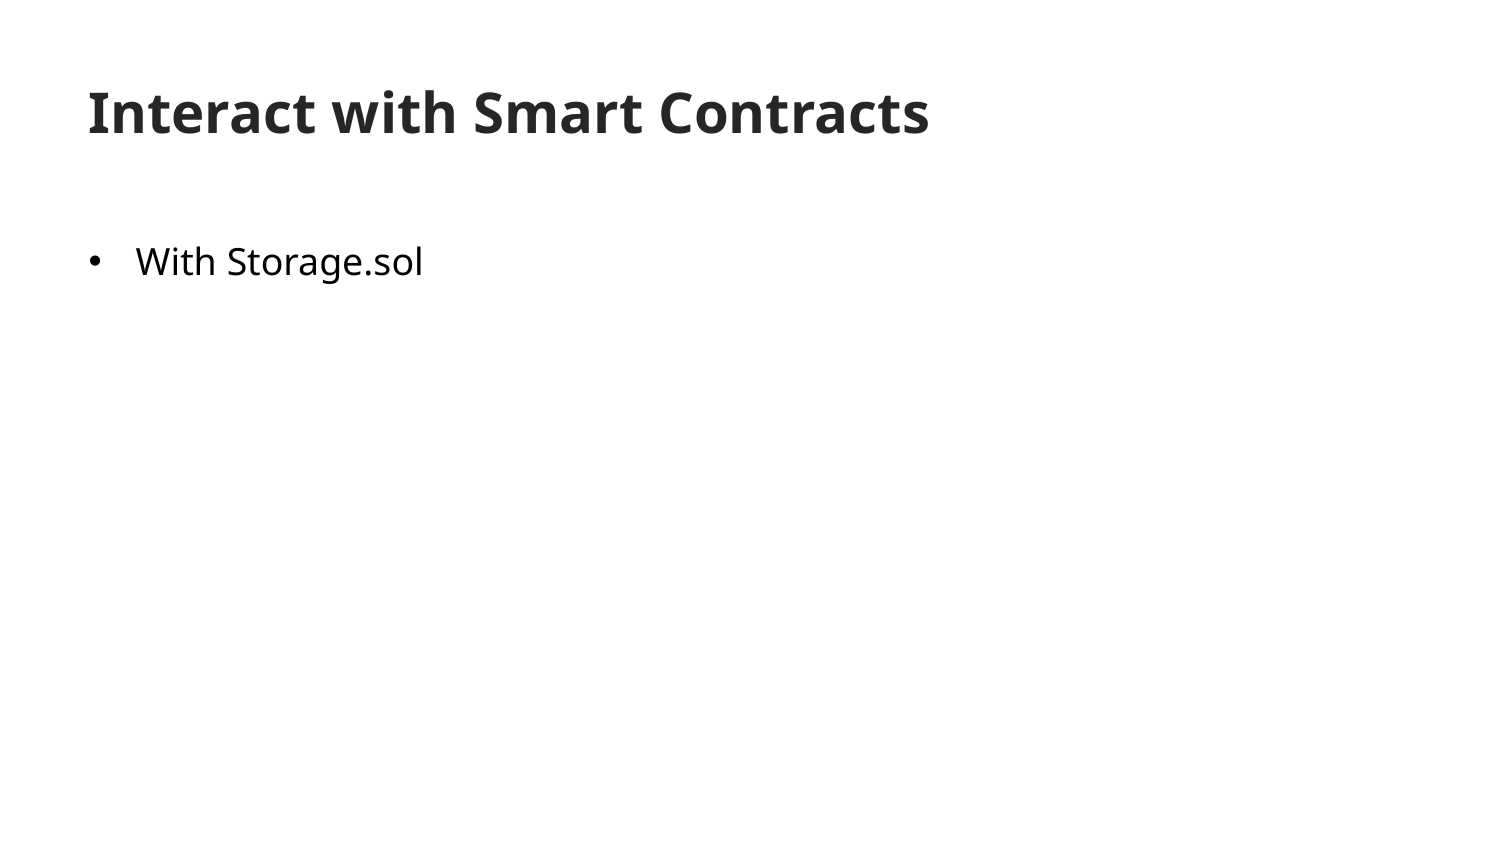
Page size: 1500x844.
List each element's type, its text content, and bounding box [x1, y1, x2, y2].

text_box With Storage.sol [73, 208, 1401, 291]
text_box Interact with Smart Contracts [73, 69, 949, 153]
